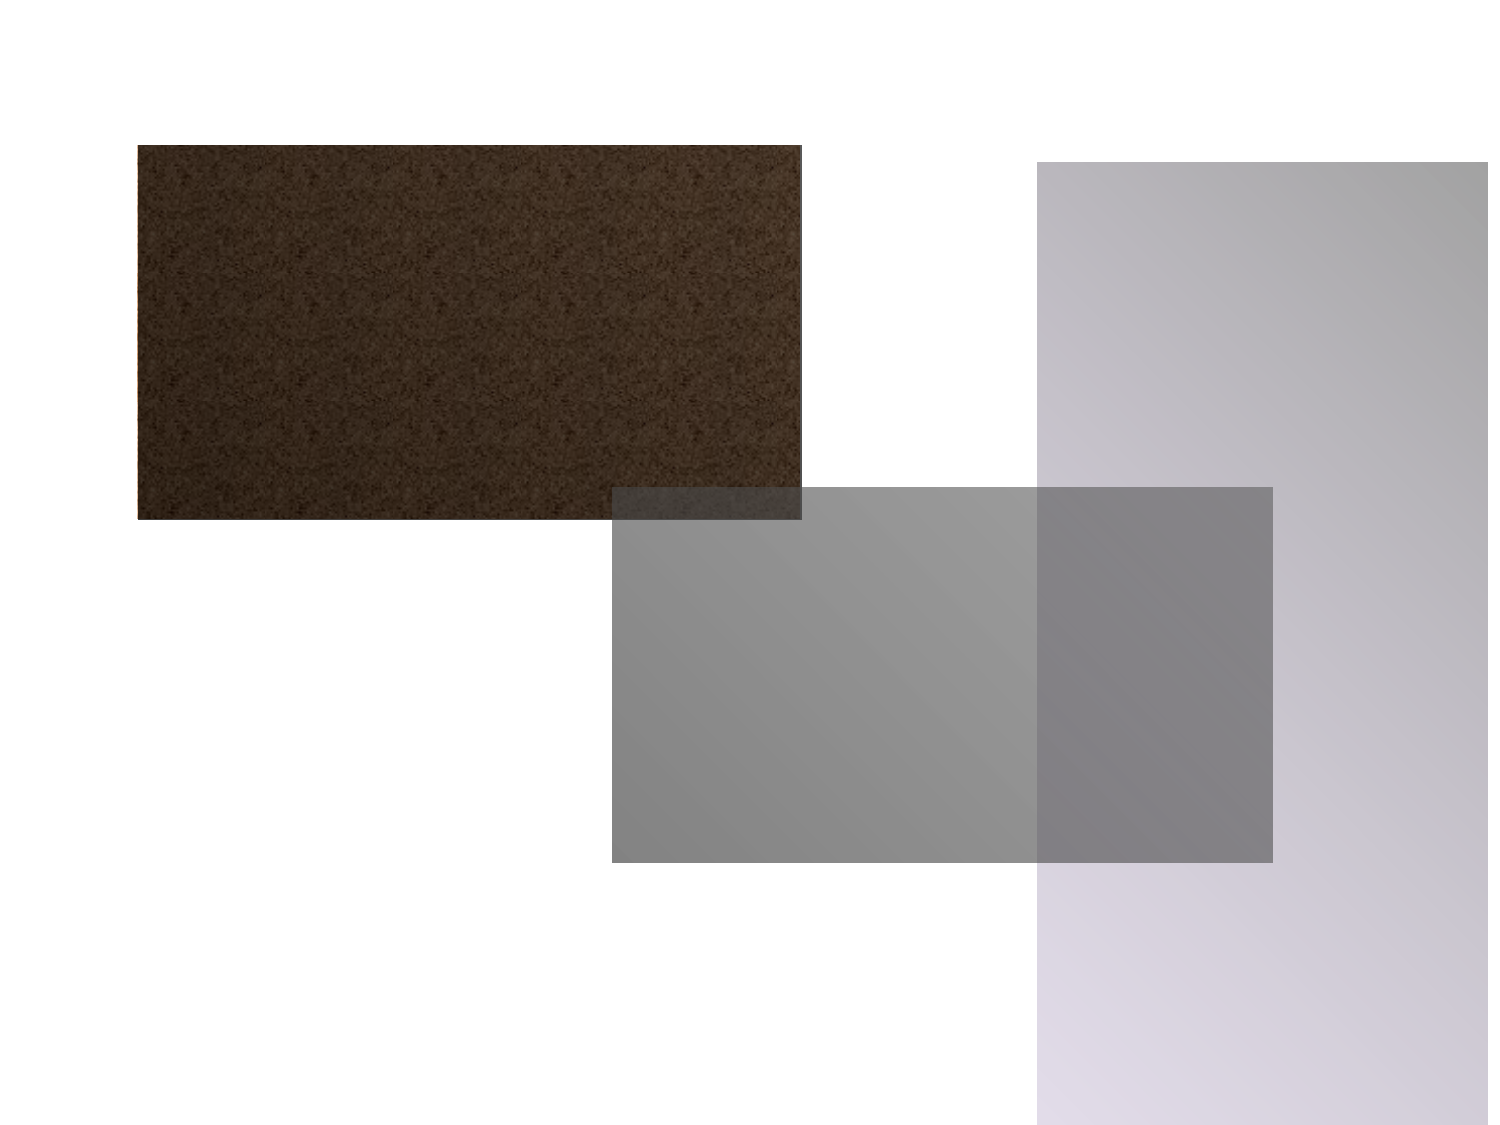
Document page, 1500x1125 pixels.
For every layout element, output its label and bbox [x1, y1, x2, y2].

text_box [137, 145, 802, 520]
text_box [1035, 160, 1489, 1125]
text_box [610, 485, 1275, 864]
